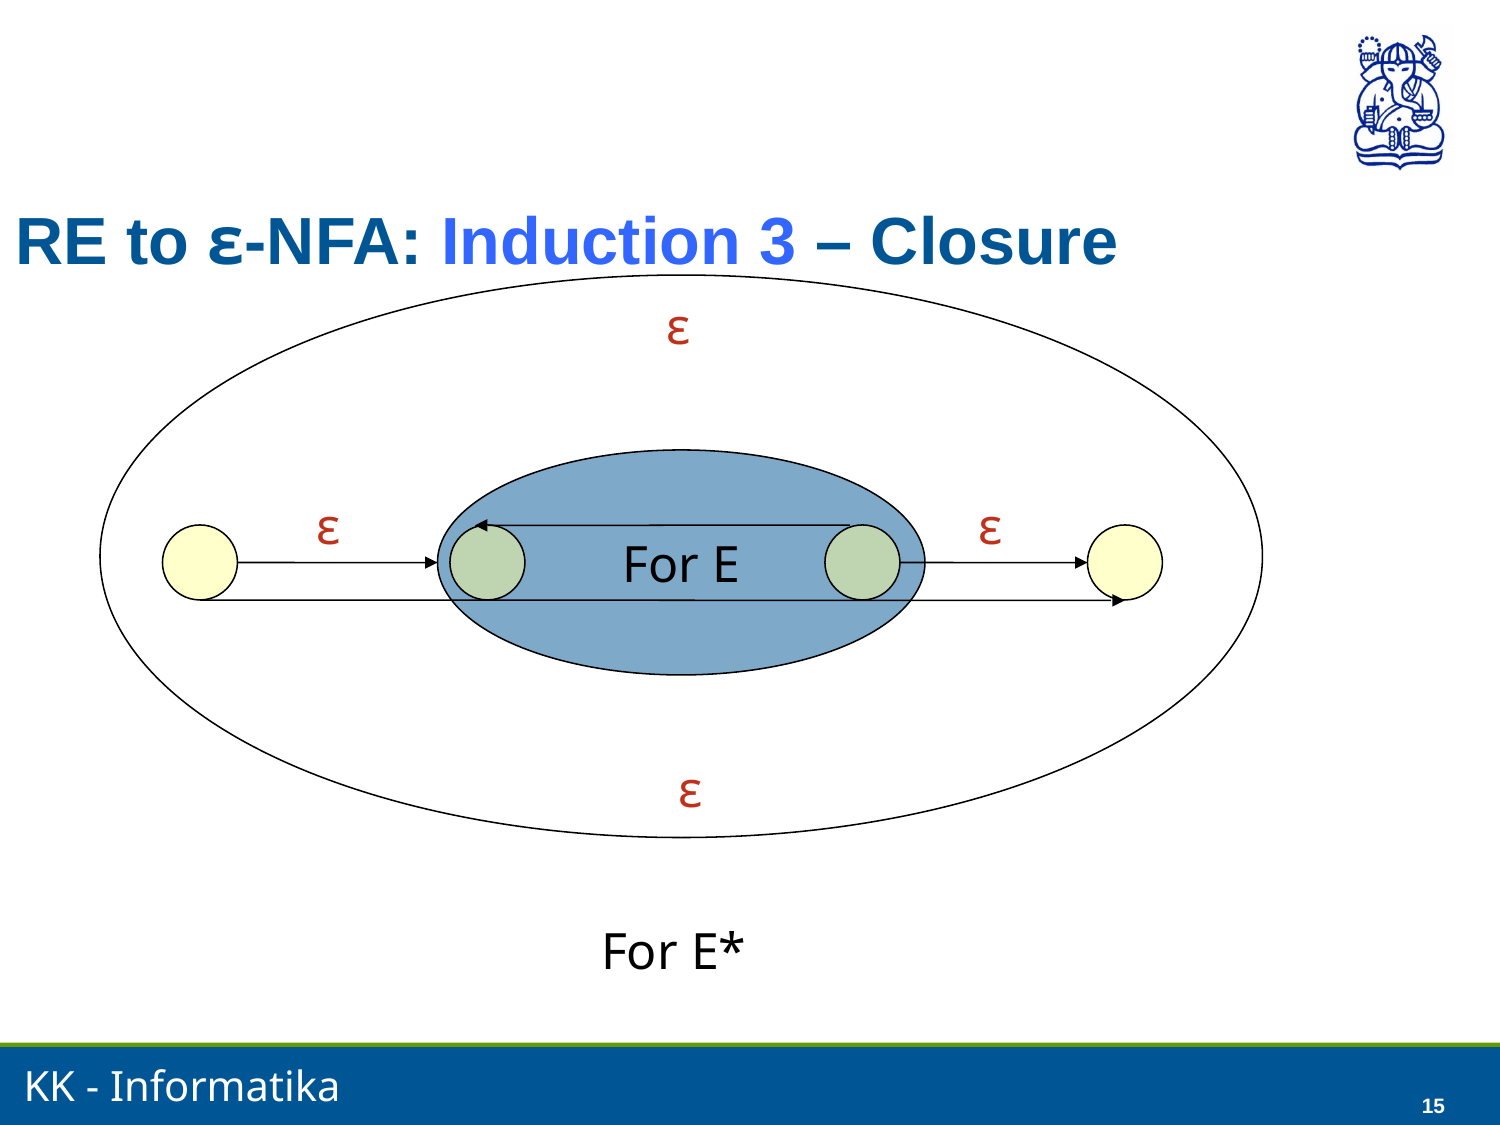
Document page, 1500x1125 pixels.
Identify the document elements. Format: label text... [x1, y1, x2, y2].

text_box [162, 287, 1163, 826]
picture [1344, 24, 1454, 99]
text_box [99, 274, 1263, 988]
title RE to ε-NFA: Induction 3 – Closure [0, 99, 1500, 288]
